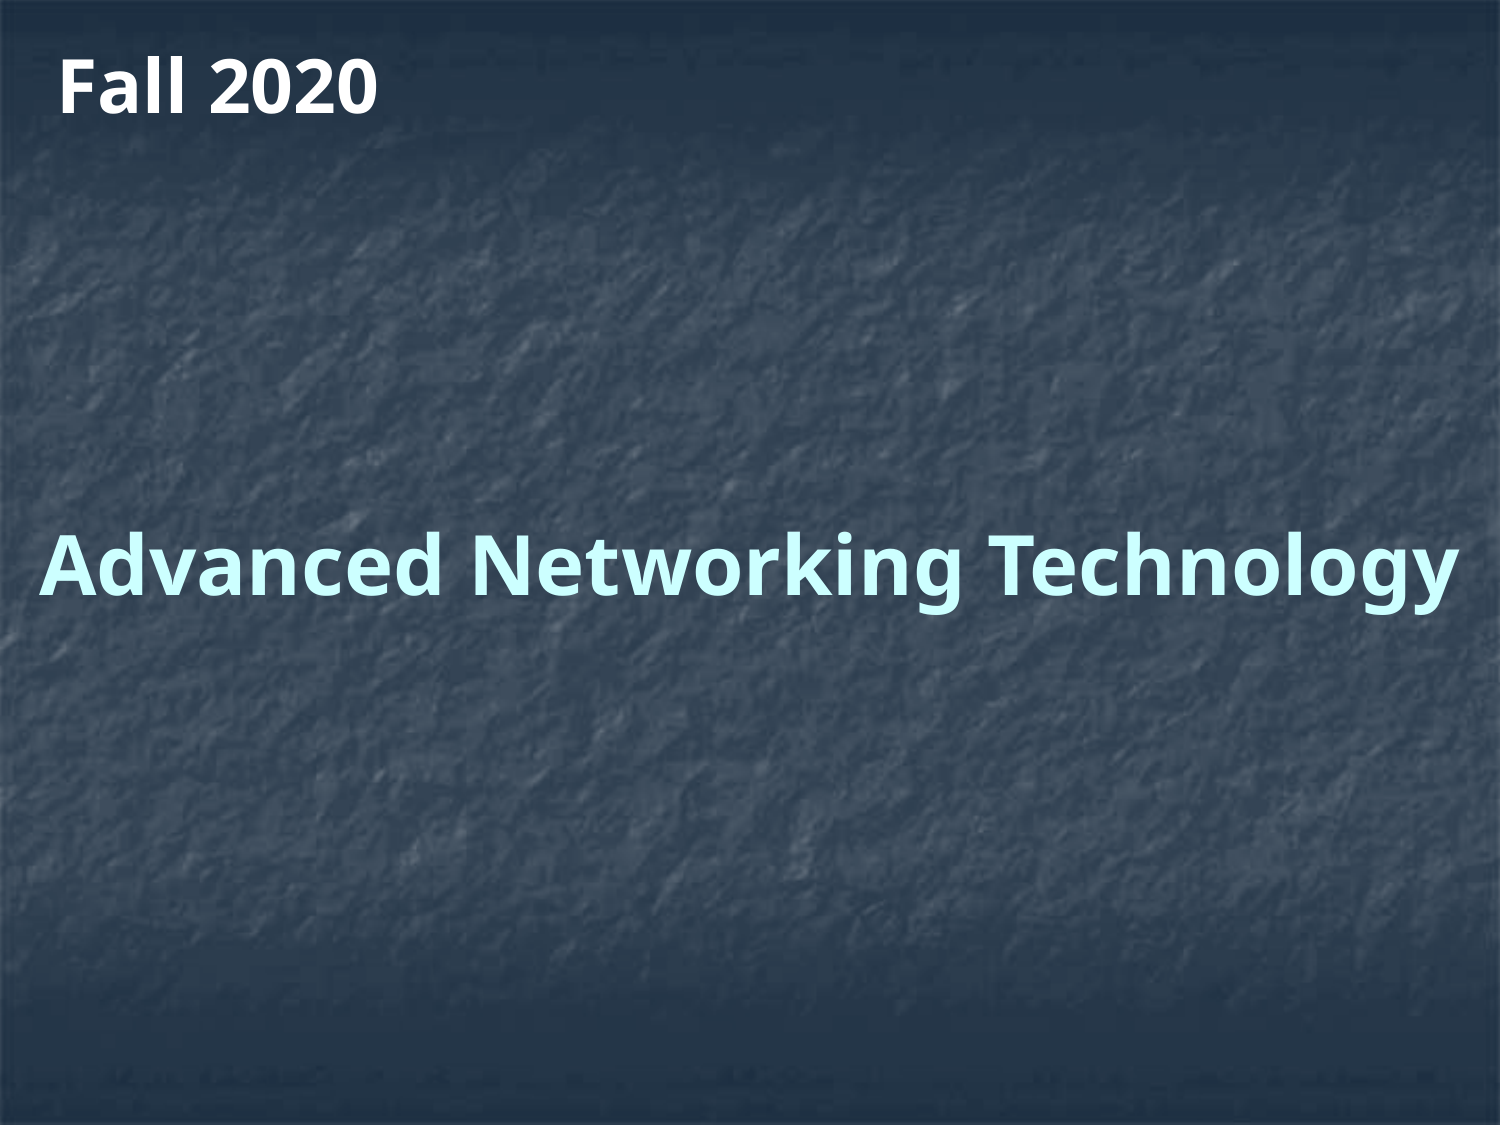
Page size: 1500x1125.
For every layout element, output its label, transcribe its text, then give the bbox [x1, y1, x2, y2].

subtitle Fall 2020 [41, 30, 1092, 149]
title Advanced Networking Technology [0, 412, 1500, 713]
